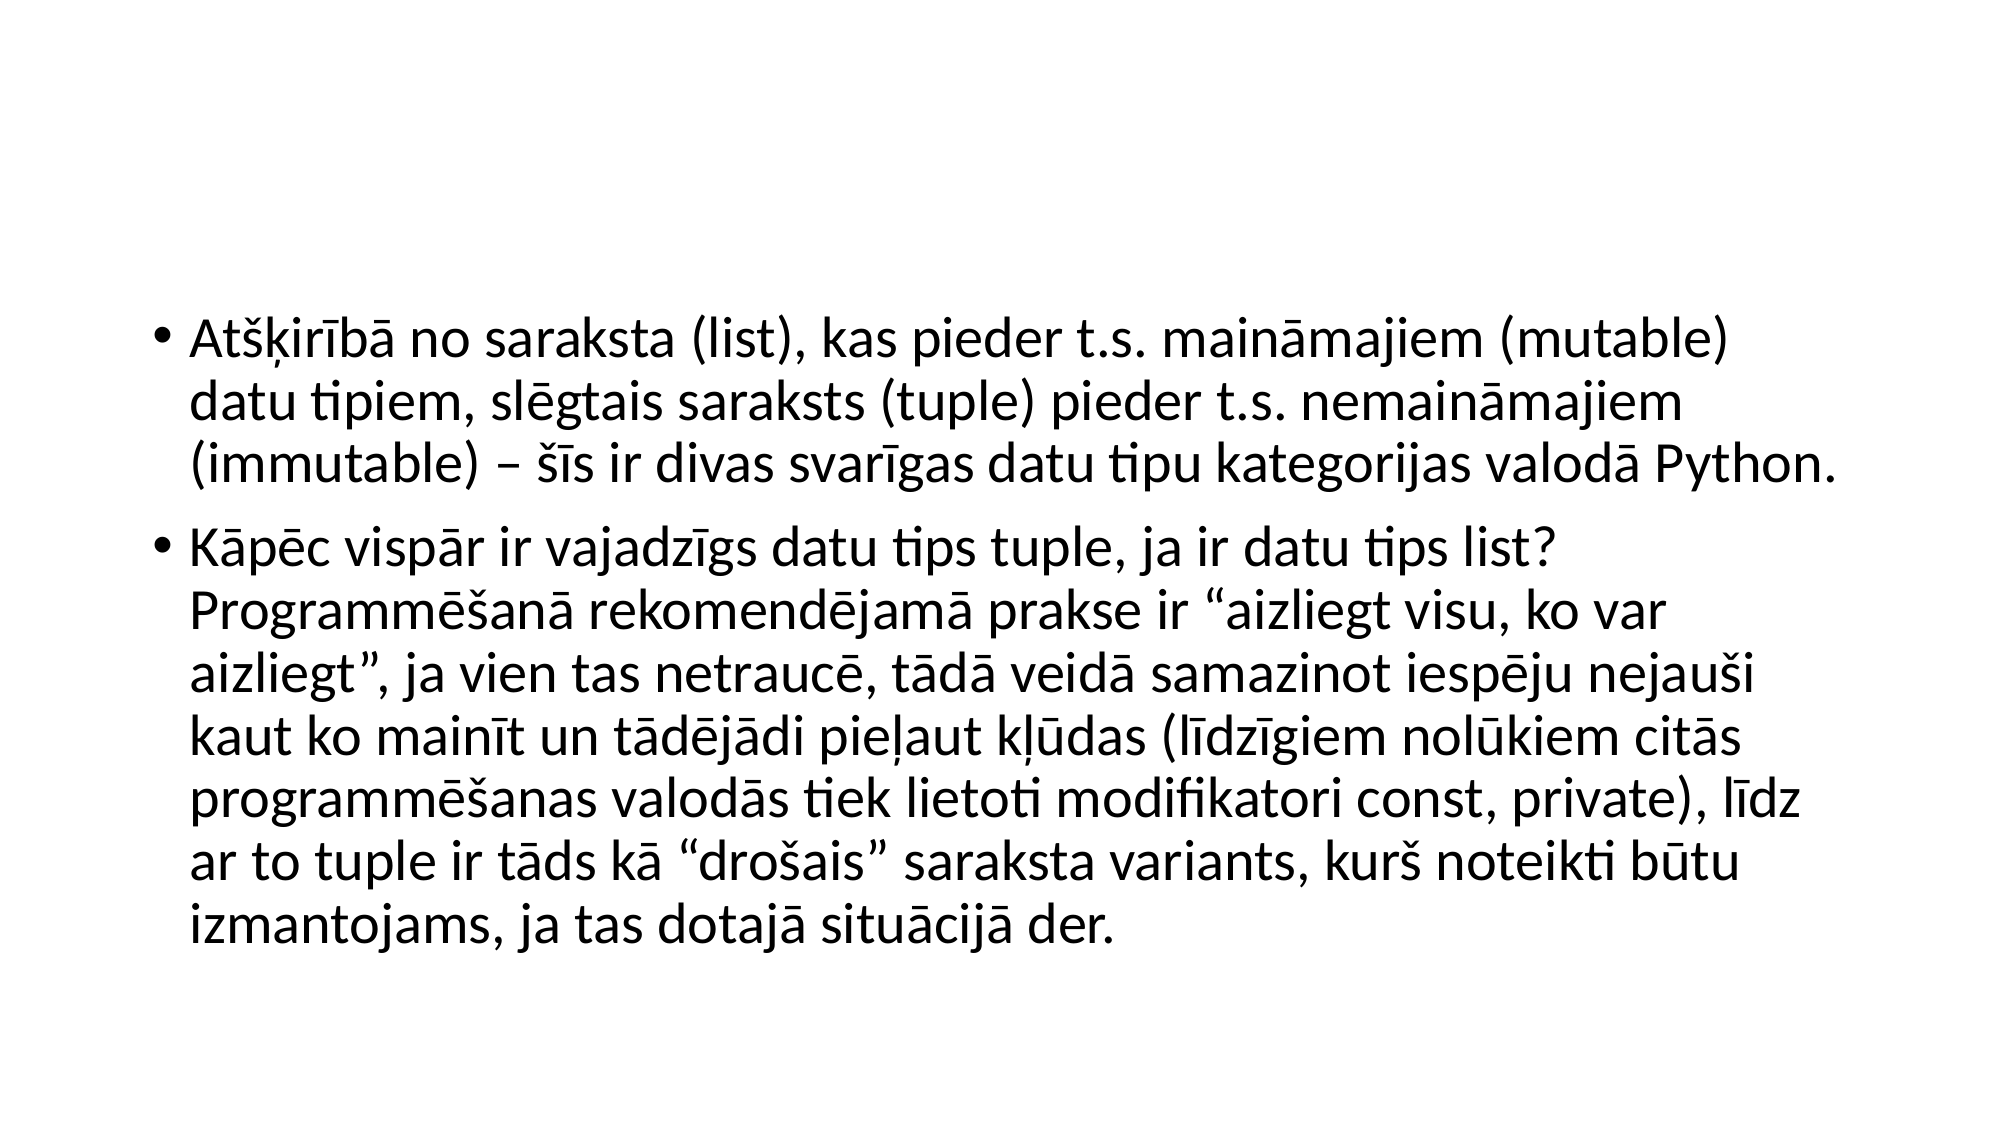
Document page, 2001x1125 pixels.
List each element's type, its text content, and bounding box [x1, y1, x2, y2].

list Atšķirībā no saraksta (list), kas pieder t.s. maināmajiem (mutable) datu tipiem, slēgtais saraksts (tuple) pieder t.s. nemaināmajiem (immutable) – šīs ir divas svarīgas datu tipu kategorijas valodā Python. Kāpēc vispār ir vajadzīgs datu tips tuple, ja ir datu tips list? Programmēšanā rekomendējamā prakse ir “aizliegt visu, ko var aizliegt”, ja vien tas netraucē, tādā veidā samazinot iespēju nejauši kaut ko mainīt un tādējādi pieļaut kļūdas (līdzīgiem nolūkiem citās programmēšanas valodās tiek lietoti modifikatori const, private), līdz ar to tuple ir tāds kā “drošais” saraksta variants, kurš noteikti būtu izmantojams, ja tas dotajā situācijā der. [137, 299, 1863, 1014]
